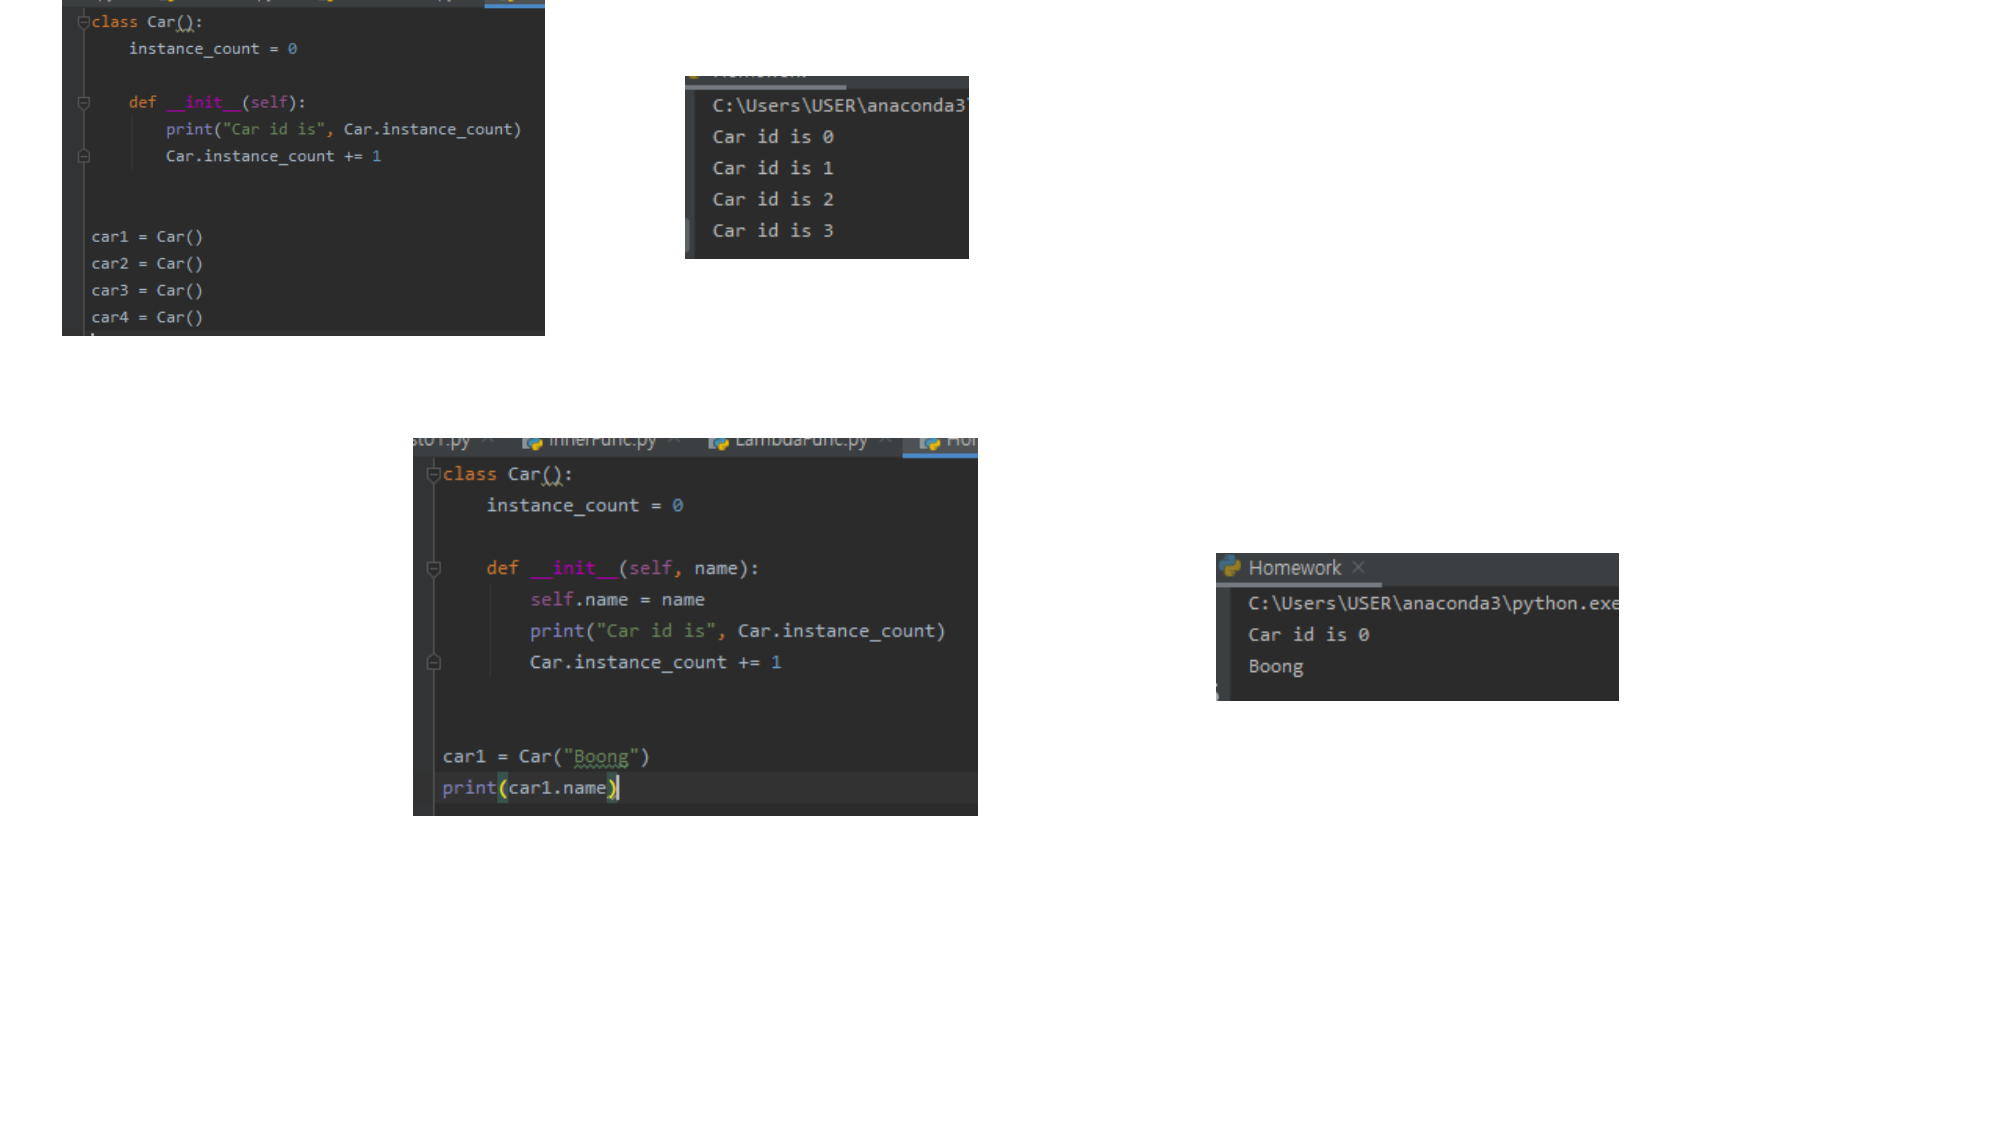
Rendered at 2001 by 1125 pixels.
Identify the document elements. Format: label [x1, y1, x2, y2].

picture [685, 76, 969, 259]
picture [1216, 553, 1619, 701]
picture [413, 438, 978, 816]
picture [62, 0, 545, 336]
